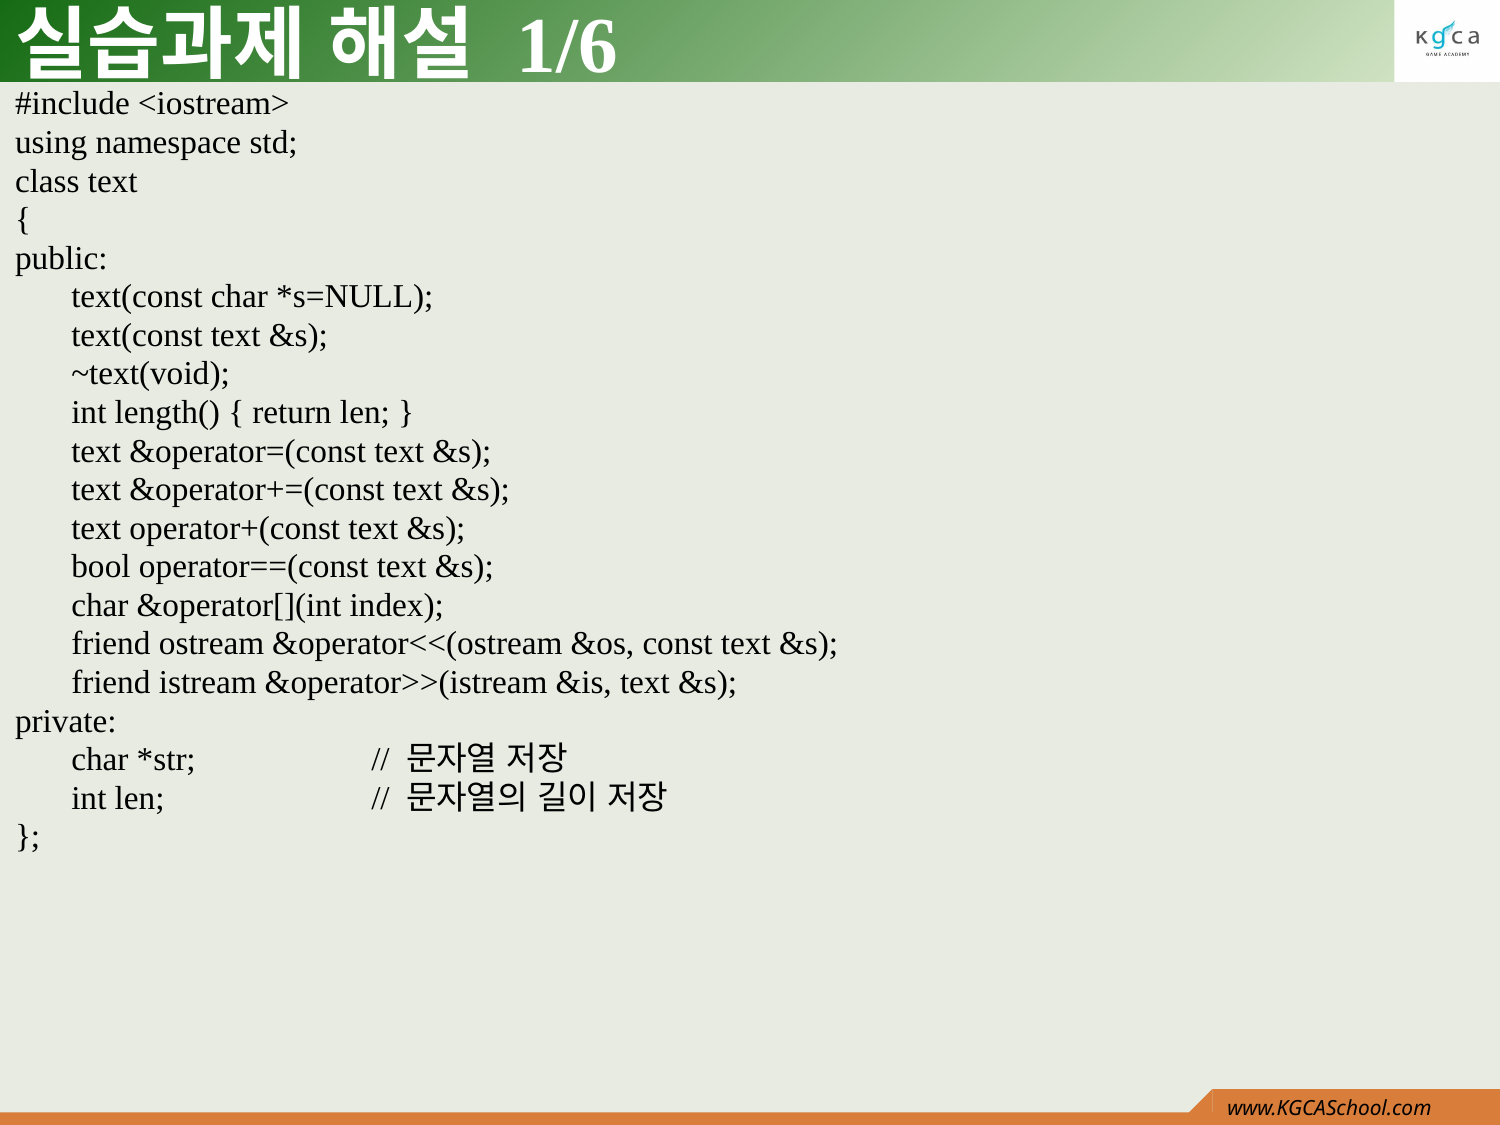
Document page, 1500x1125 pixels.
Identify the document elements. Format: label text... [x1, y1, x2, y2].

list #include <iostream> using namespace std; class text { public: text(const char *s=NULL); text(const text &s); ~text(void); int length() { return len; } text &operator=(const text &s); text &operator+=(const text &s); text operator+(const text &s); bool operator==(const text &s); char &operator[](int index); friend ostream &operator<<(ostream &os, const text &s); friend istream &operator>>(istream &is, text &s); private: char *str; // 문자열 저장 int len; // 문자열의 길이 저장 }; [0, 82, 1500, 1055]
title 실습과제 해설 1/6 [0, 0, 1388, 82]
picture [1394, 0, 1500, 82]
